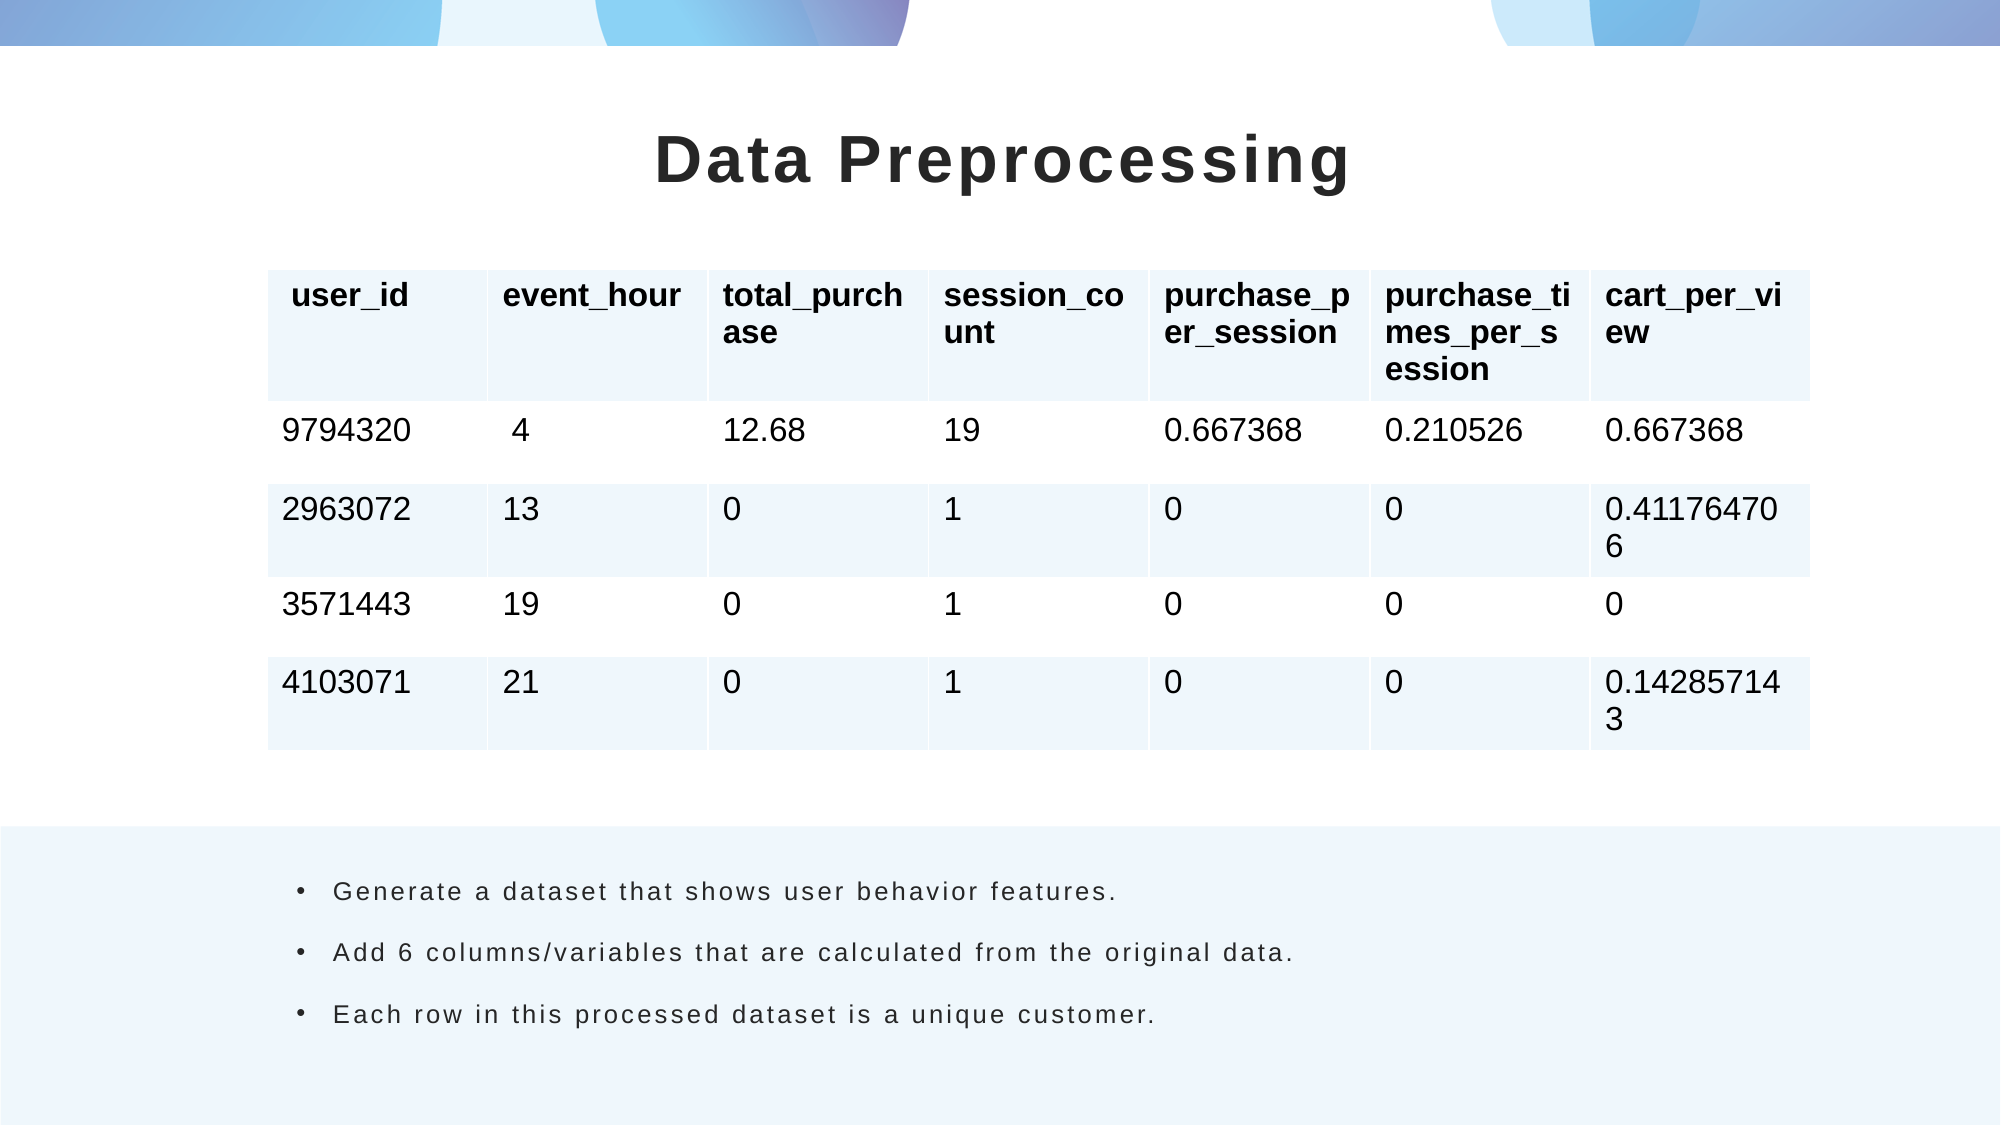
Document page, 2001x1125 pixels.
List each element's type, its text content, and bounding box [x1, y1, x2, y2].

table_cell 13 [488, 484, 707, 577]
table_cell 2963072 [268, 484, 487, 577]
table_header user_id [268, 270, 487, 401]
table_cell 4103071 [268, 657, 487, 750]
table_cell 12.68 [709, 407, 928, 482]
table_cell 0.411764706 [1591, 484, 1810, 577]
table_header event_hour [488, 270, 707, 401]
table_cell 1 [929, 484, 1148, 577]
table_cell 19 [929, 407, 1148, 482]
table_cell 0 [1591, 579, 1810, 655]
table_cell 0.210526 [1371, 407, 1589, 482]
table_cell 0 [709, 484, 928, 577]
title Data Preprocessing [100, 109, 1901, 203]
table_header cart_per_view [1591, 270, 1810, 401]
table_cell 21 [488, 657, 707, 750]
picture [0, 0, 2000, 46]
table_cell 1 [929, 657, 1148, 750]
table_cell 0 [1371, 657, 1589, 750]
table_cell 9794320 [268, 407, 487, 482]
table_cell 1 [929, 579, 1148, 655]
table_cell 0 [1371, 579, 1589, 655]
table_cell 0 [1150, 657, 1369, 750]
table_cell 0 [709, 579, 928, 655]
list Generate a dataset that shows user behavior features. Add 6 columns/variables that are calculated from the original data. Each row in this processed dataset is a unique customer. [279, 862, 1721, 1029]
table_header purchase_times_per_session [1371, 270, 1589, 401]
table_cell 0 [709, 657, 928, 750]
table_cell 0 [1371, 484, 1589, 577]
table_cell 3571443 [268, 579, 487, 655]
table_header total_purchase [709, 270, 928, 401]
table_cell 19 [488, 579, 707, 655]
table_cell 0 [1150, 484, 1369, 577]
table_cell 0.142857143 [1591, 657, 1810, 750]
table_cell 0.667368 [1591, 407, 1810, 482]
table_header session_count [929, 270, 1148, 401]
table_cell 0.667368 [1150, 407, 1369, 482]
table_header purchase_per_session [1150, 270, 1369, 401]
table_cell 4 [488, 407, 707, 482]
table_cell 0 [1150, 579, 1369, 655]
